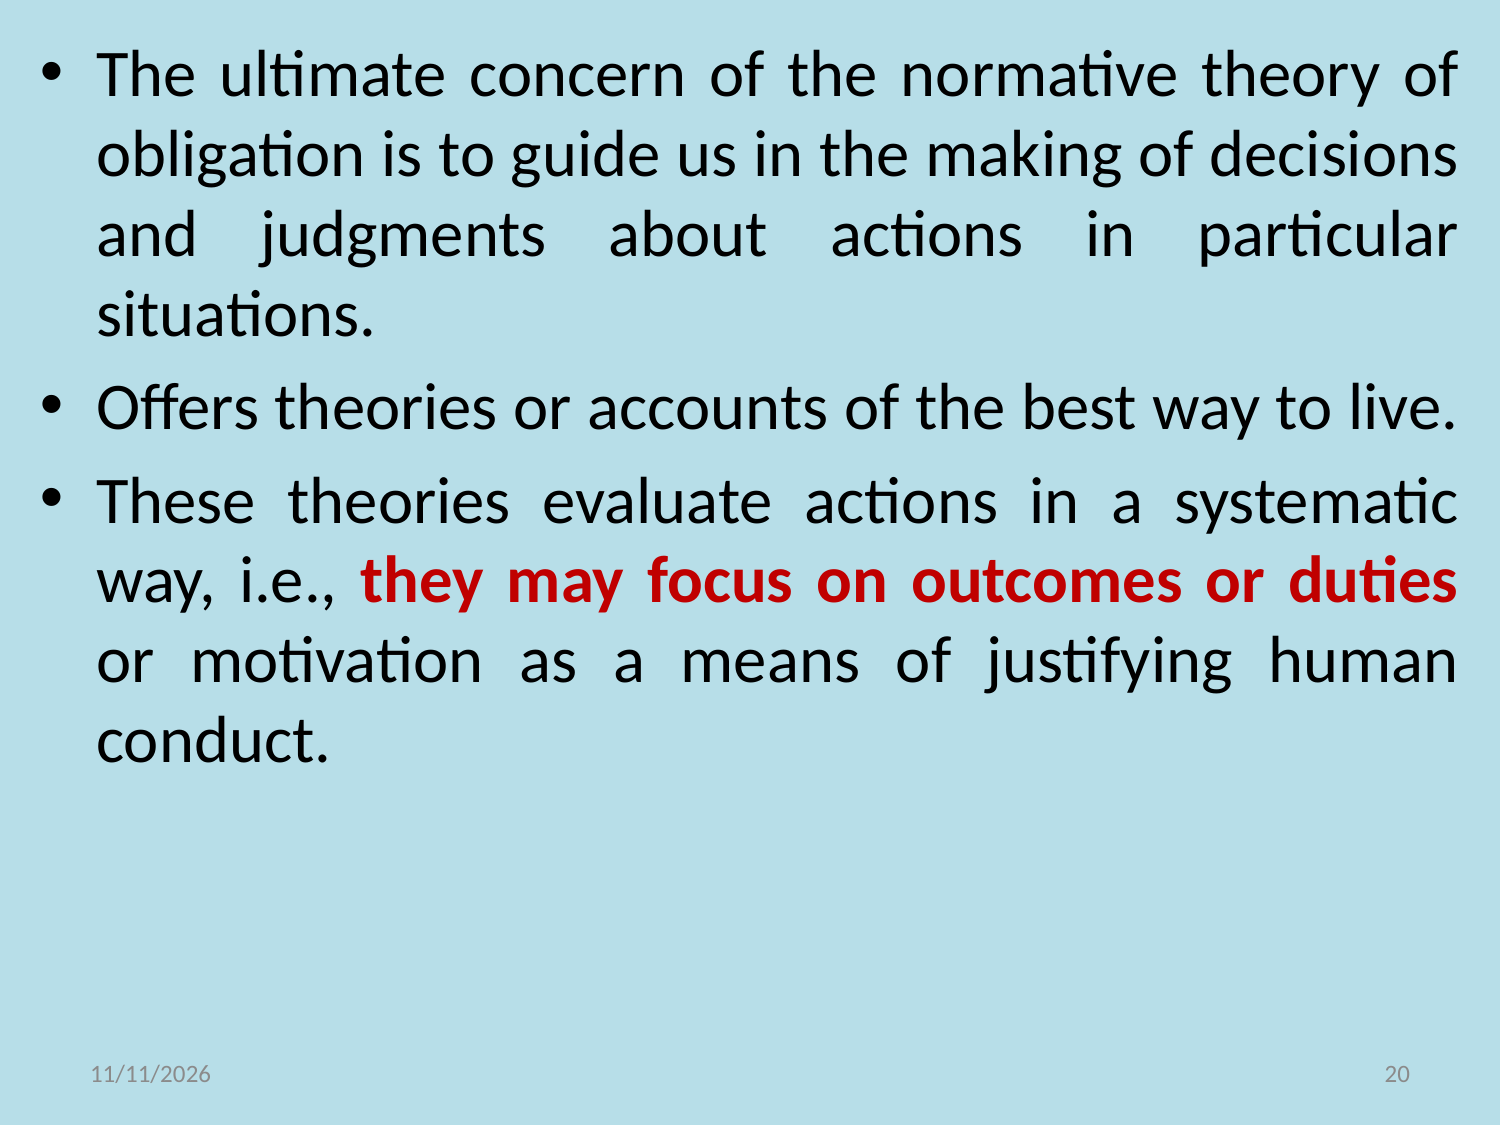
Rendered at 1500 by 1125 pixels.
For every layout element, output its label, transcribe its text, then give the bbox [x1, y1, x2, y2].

list The ultimate concern of the normative theory of obligation is to guide us in the making of decisions and judgments about actions in particular situations. Offers theories or accounts of the best way to live. These theories evaluate actions in a systematic way, i.e., they may focus on outcomes or duties or motivation as a means of justifying human conduct. [24, 22, 1475, 1125]
slide_number 20 [1074, 1042, 1425, 1103]
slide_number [75, 1042, 425, 1103]
